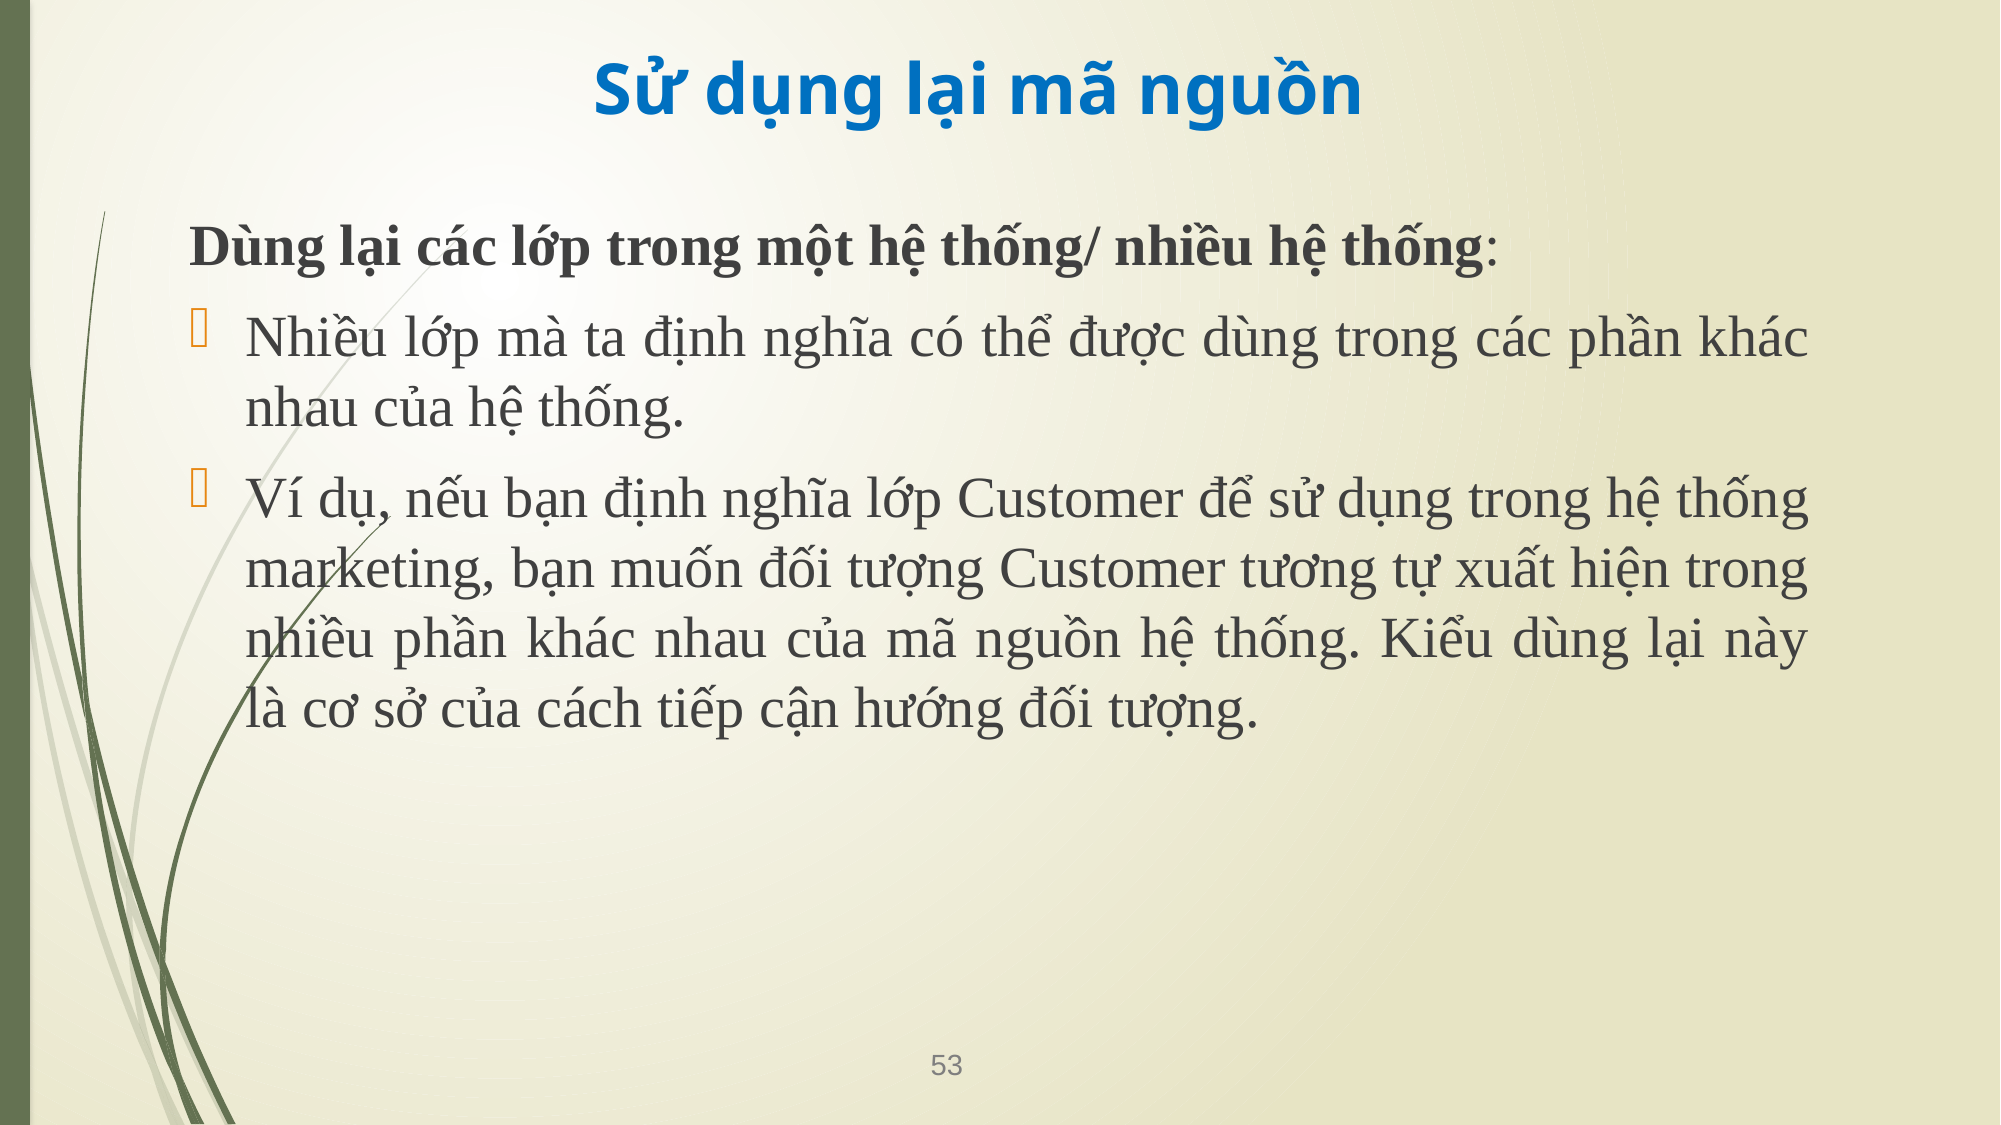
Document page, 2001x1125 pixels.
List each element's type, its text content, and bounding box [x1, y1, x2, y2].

list Dùng lại các lớp trong một hệ thống/ nhiều hệ thống: Nhiều lớp mà ta định nghĩa có thể được dùng trong các phần khác nhau của hệ thống. Ví dụ, nếu bạn định nghĩa lớp Customer để sử dụng trong hệ thống marketing, bạn muốn đối tượng Customer tương tự xuất hiện trong nhiều phần khác nhau của mã nguồn hệ thống. Kiểu dùng lại này là cơ sở của cách tiếp cận hướng đối tượng. [174, 200, 1825, 1013]
title Sử dụng lại mã nguồn [186, 36, 1774, 137]
slide_number 53 [915, 1039, 1044, 1099]
